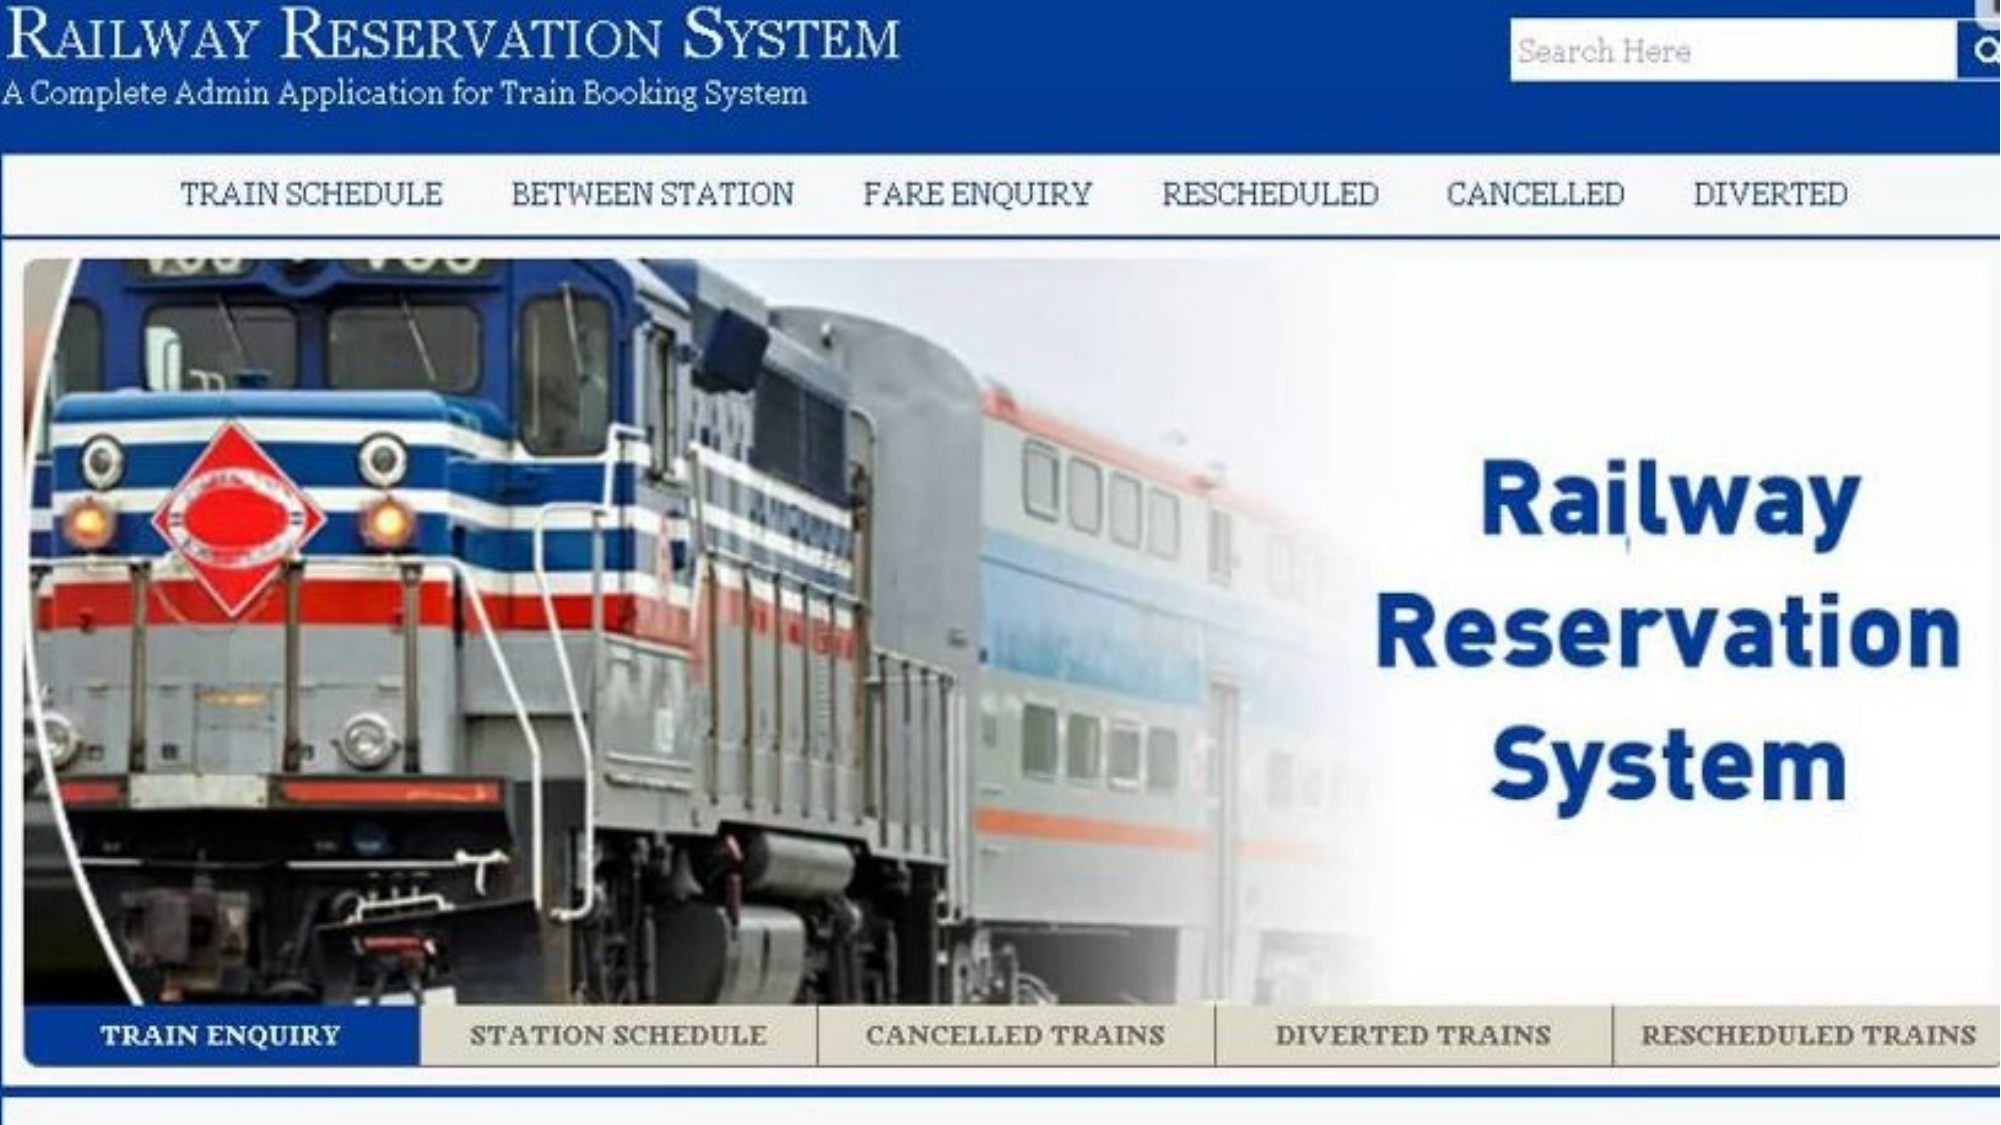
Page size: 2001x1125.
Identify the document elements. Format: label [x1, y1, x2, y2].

list [0, 0, 2000, 1125]
